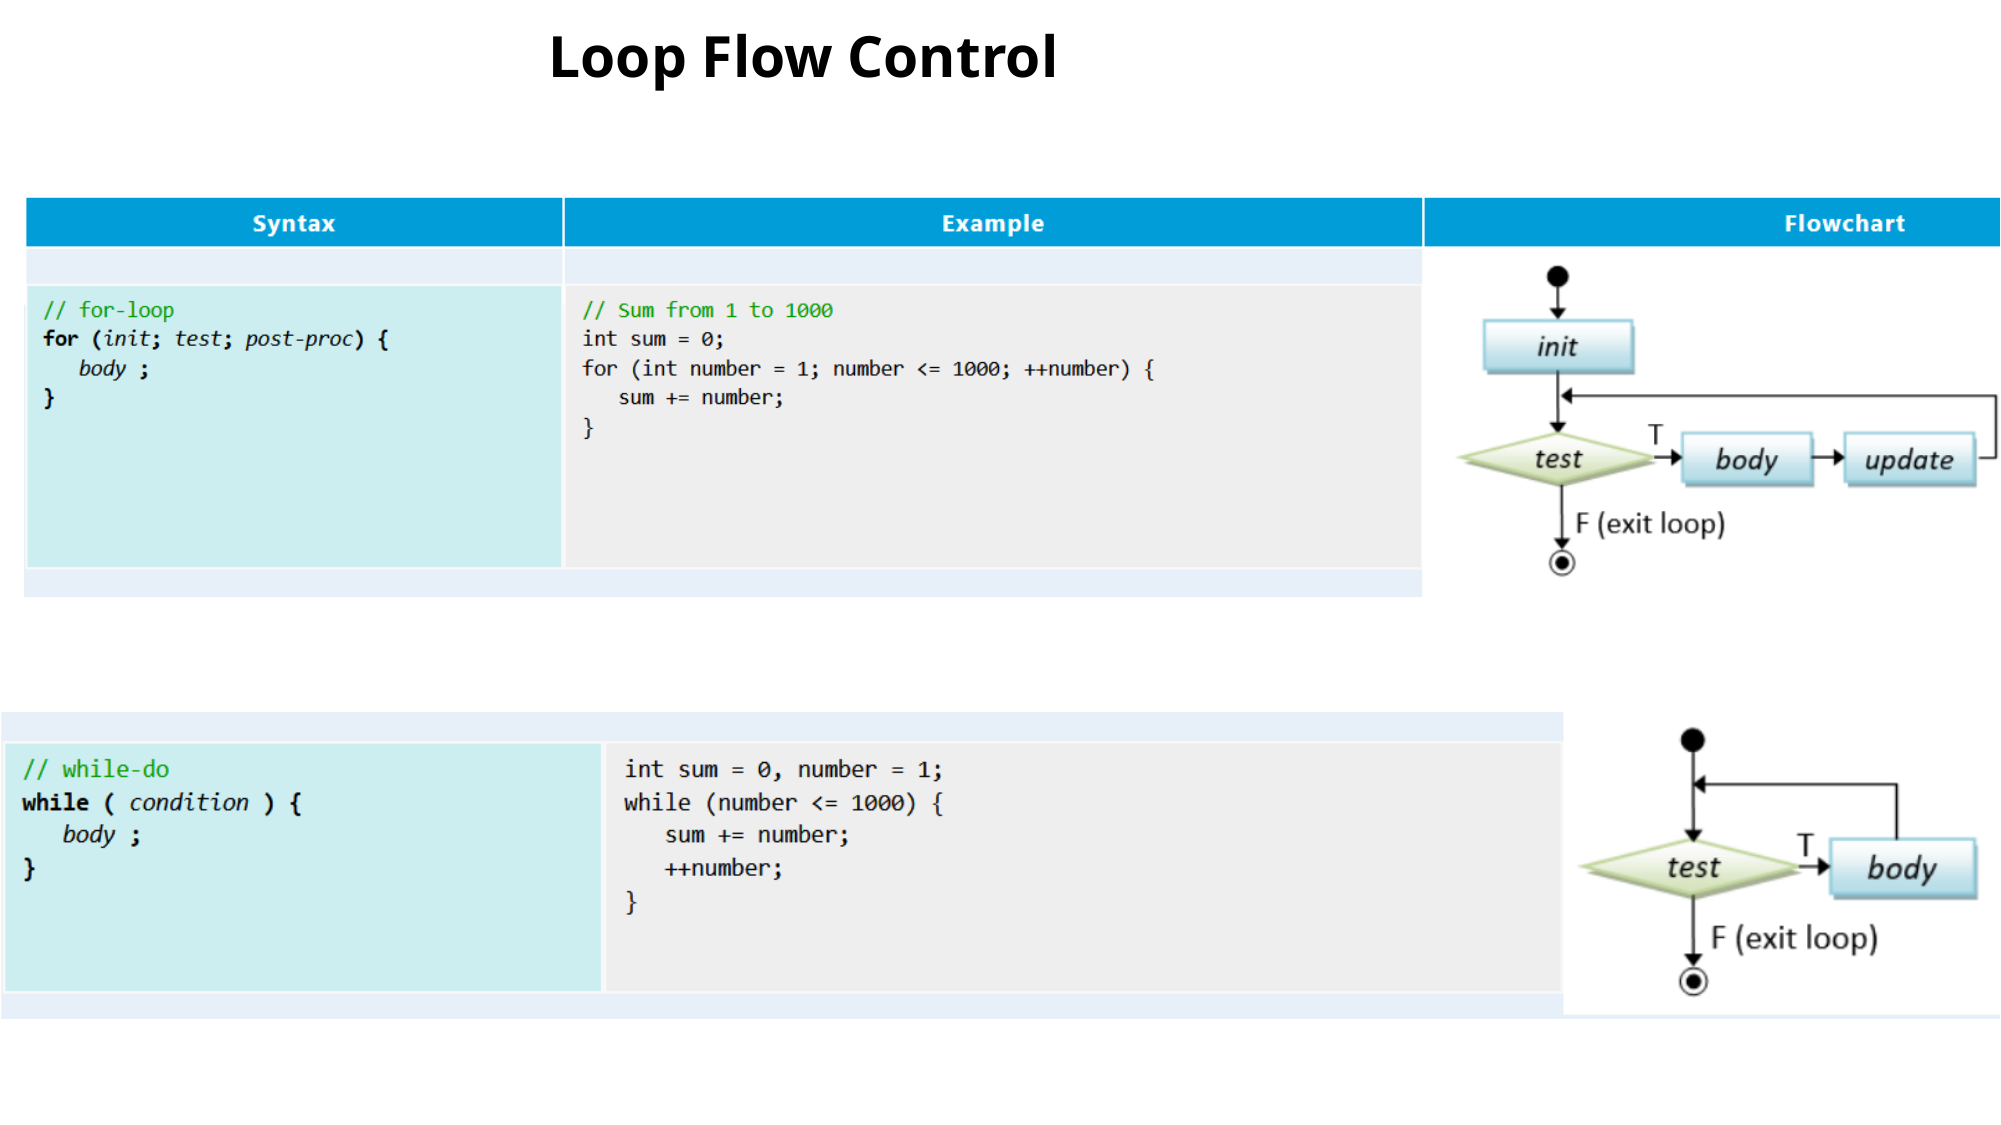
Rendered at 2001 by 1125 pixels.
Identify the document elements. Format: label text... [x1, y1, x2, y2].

picture [1808, 219, 1820, 231]
picture [1872, 219, 1882, 231]
picture [1786, 216, 1796, 231]
picture [24, 193, 2000, 598]
picture [1800, 214, 1804, 231]
picture [1857, 214, 1868, 231]
picture [0, 712, 2000, 1019]
picture [1843, 219, 1853, 231]
picture [1897, 216, 1904, 231]
picture [1823, 219, 1841, 231]
title Loop Flow Control [533, 20, 1193, 98]
picture [1887, 219, 1894, 231]
